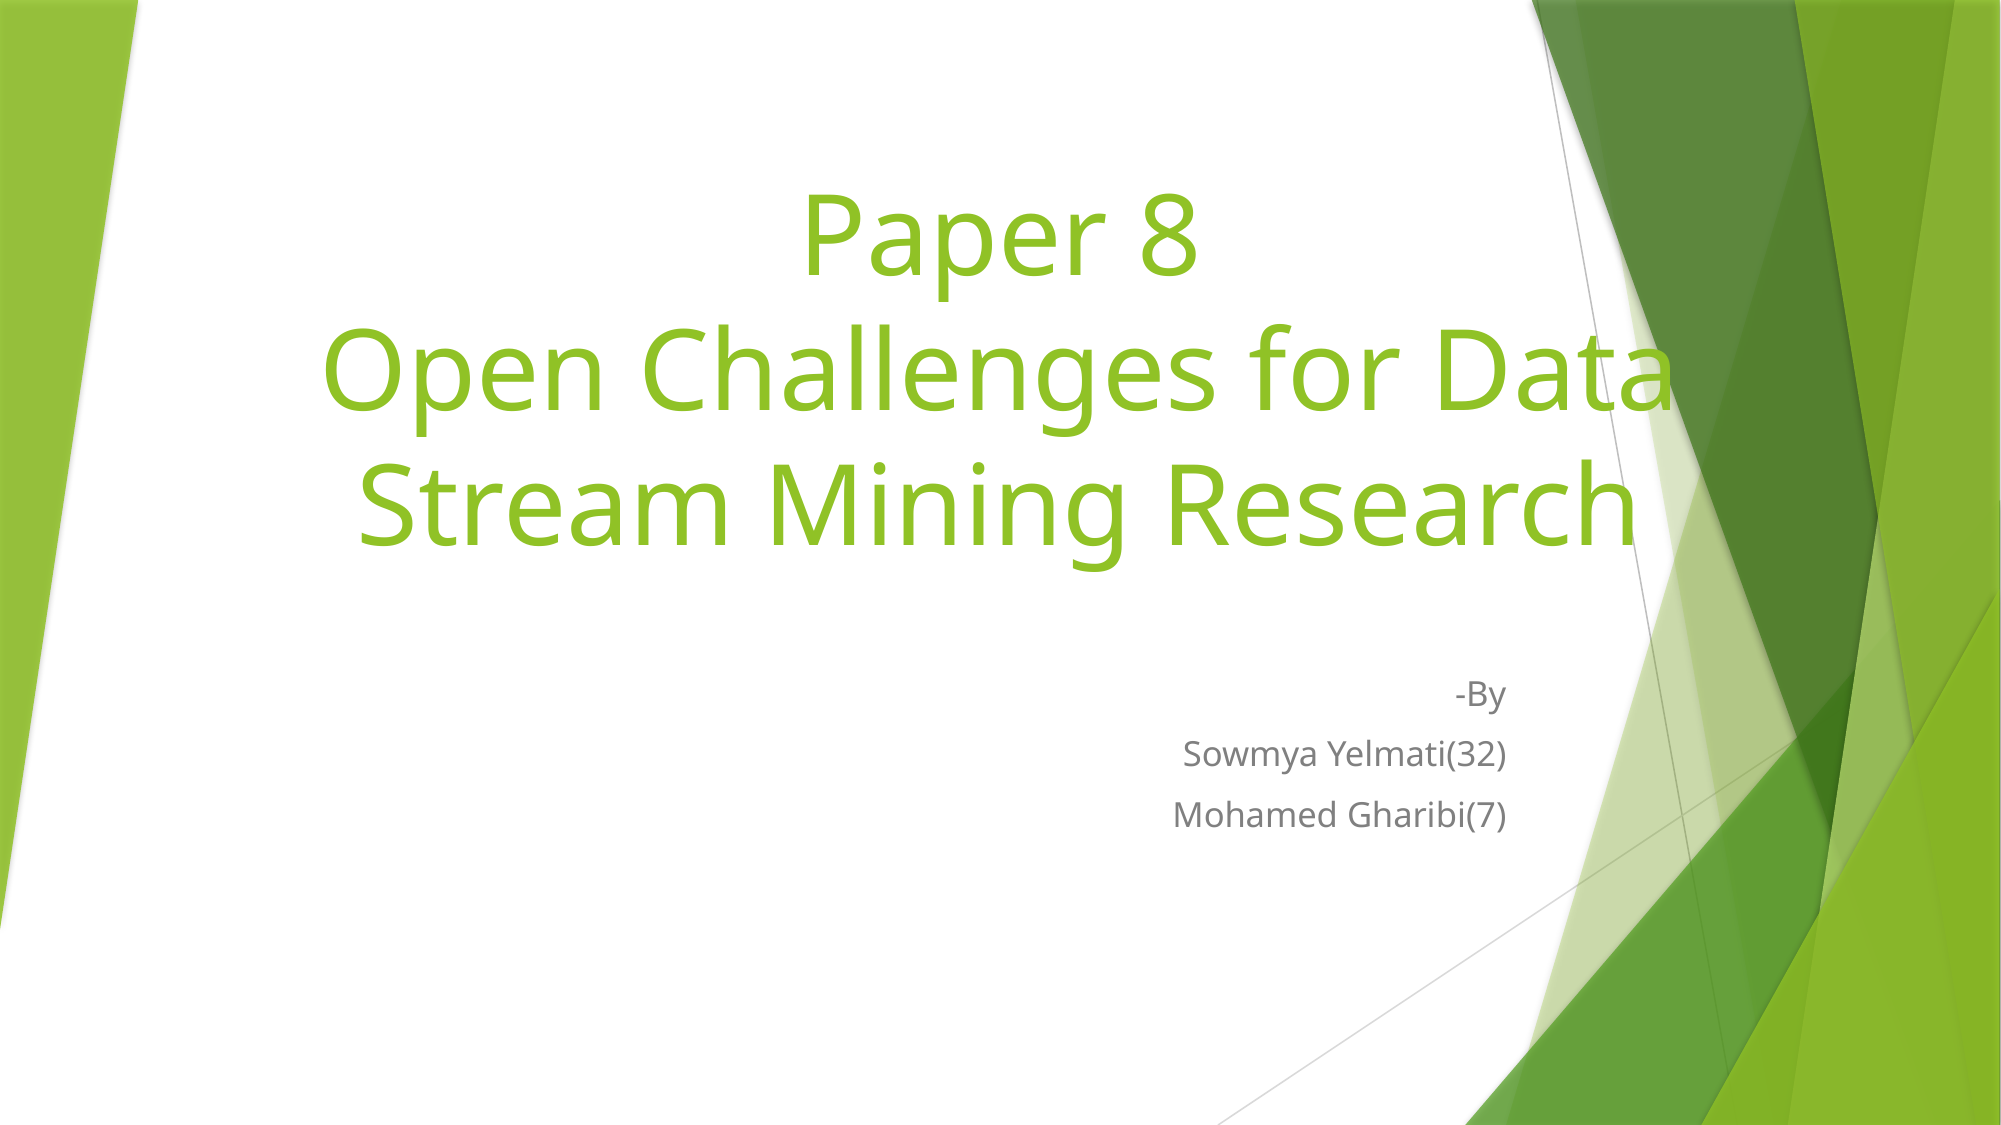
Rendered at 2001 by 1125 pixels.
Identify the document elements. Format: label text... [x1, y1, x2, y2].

subtitle -By Sowmya Yelmati(32) Mohamed Gharibi(7) [247, 664, 1522, 845]
title Paper 8 Open Challenges for Data Stream Mining Research [249, 102, 1750, 576]
